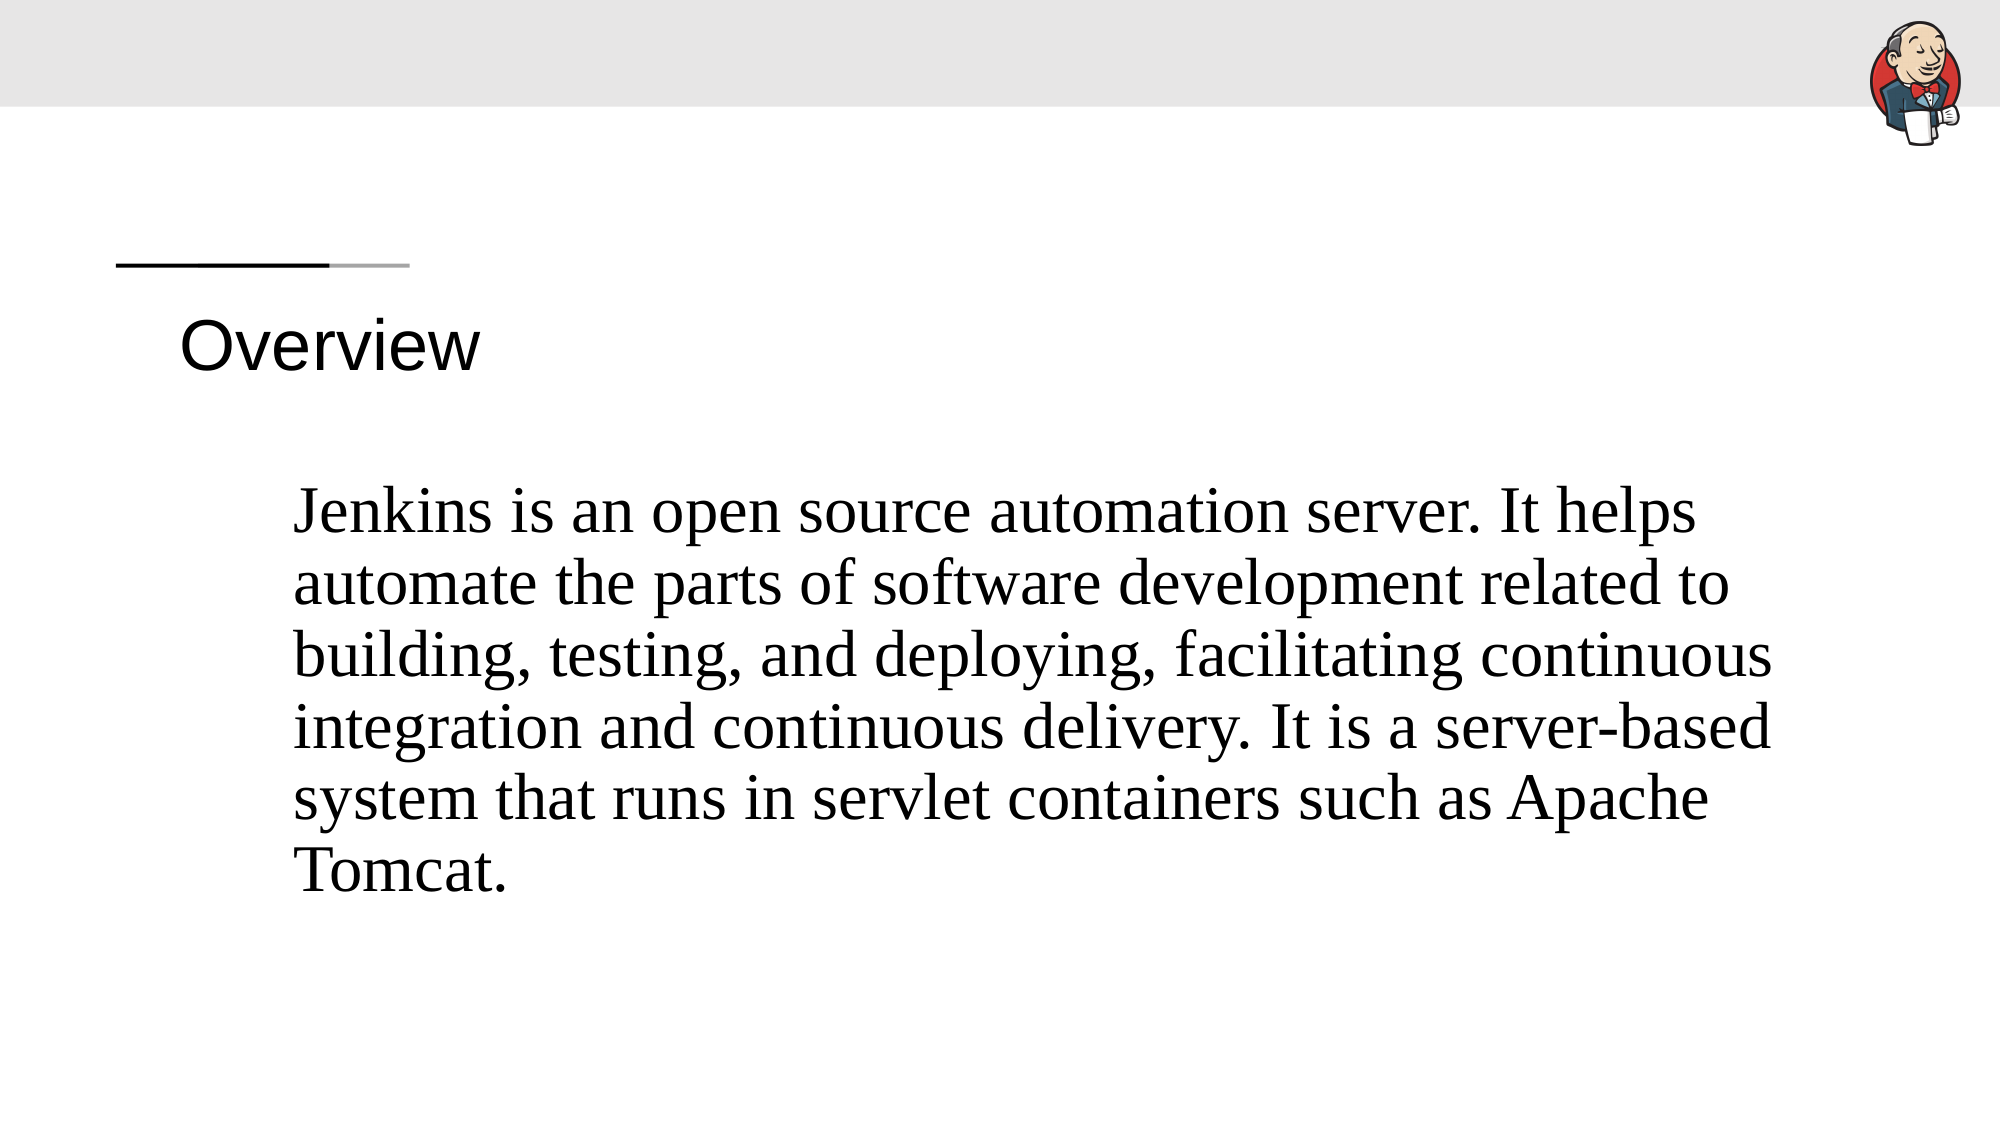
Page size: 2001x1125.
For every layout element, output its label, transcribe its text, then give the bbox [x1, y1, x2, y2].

title Overview [159, 288, 1842, 406]
list Jenkins is an open source automation server. It helps automate the parts of software development related to building, testing, and deploying, facilitating continuous integration and continuous delivery. It is a server-based system that runs in servlet containers such as Apache Tomcat. [273, 454, 1842, 930]
picture [1870, 20, 1962, 146]
